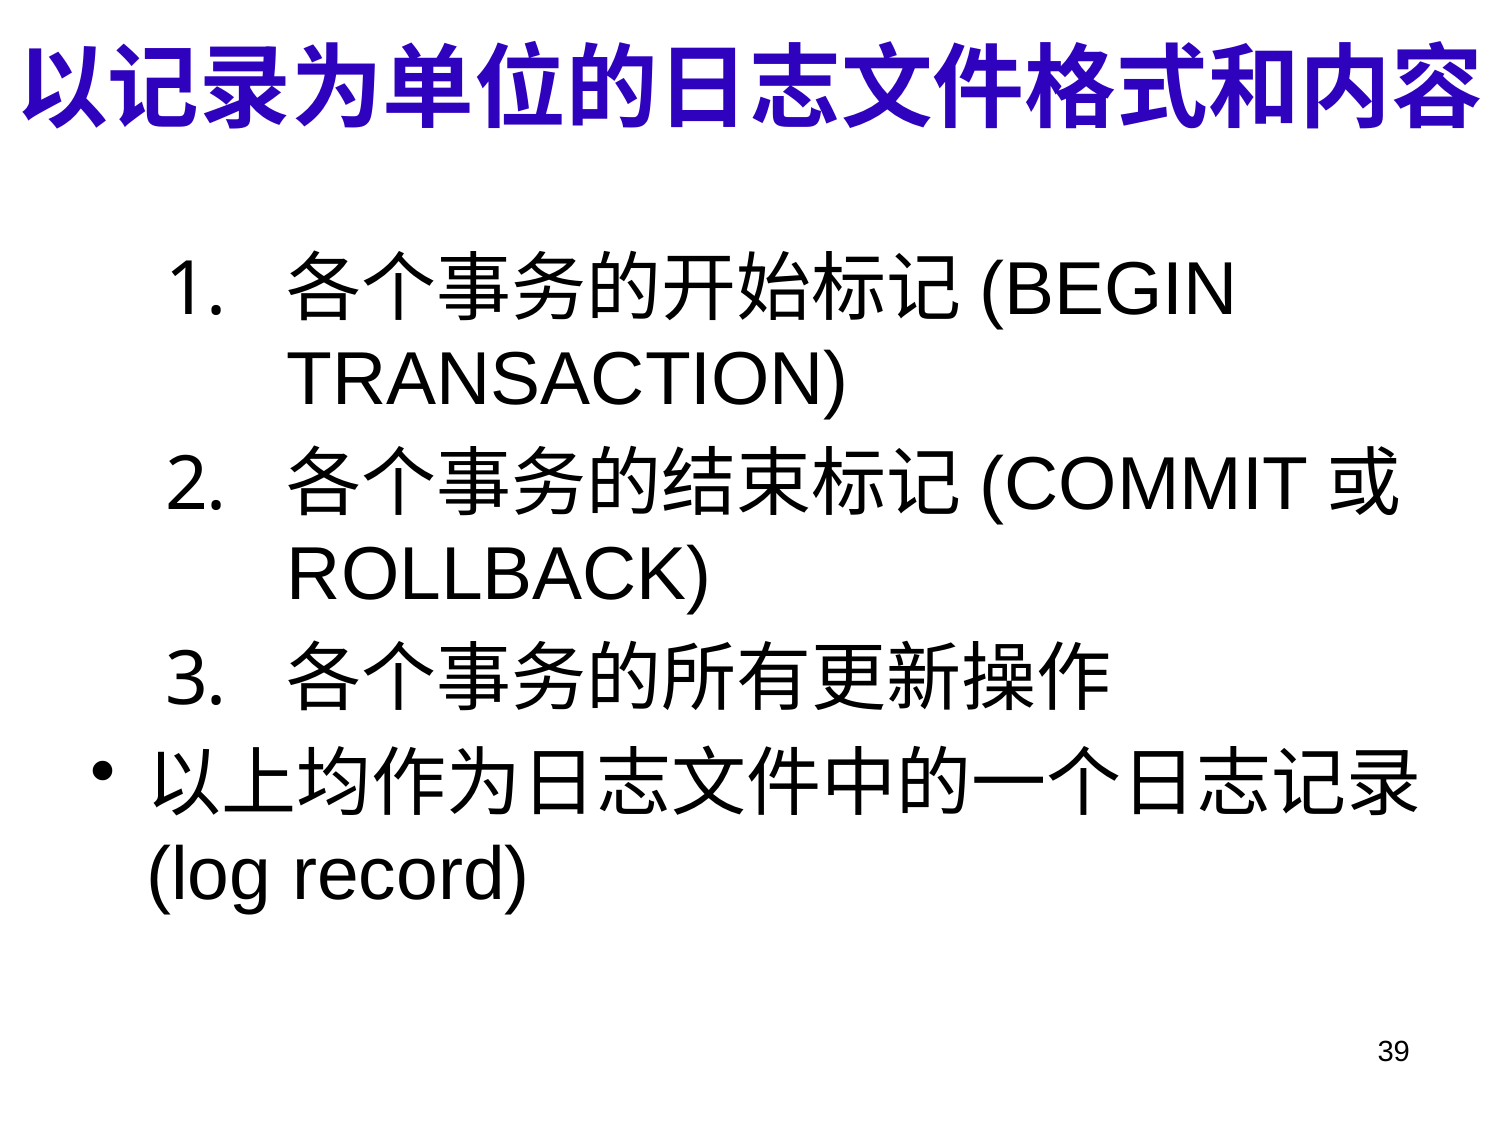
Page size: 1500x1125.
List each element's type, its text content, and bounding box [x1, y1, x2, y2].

list 各个事务的开始标记(BEGIN TRANSACTION) 各个事务的结束标记(COMMIT或ROLLBACK) 各个事务的所有更新操作 以上均作为日志文件中的一个日志记录(log record) [75, 231, 1471, 1052]
title 以记录为单位的日志文件格式和内容 [0, 45, 1500, 233]
slide_number 39 [1074, 1052, 1426, 1103]
